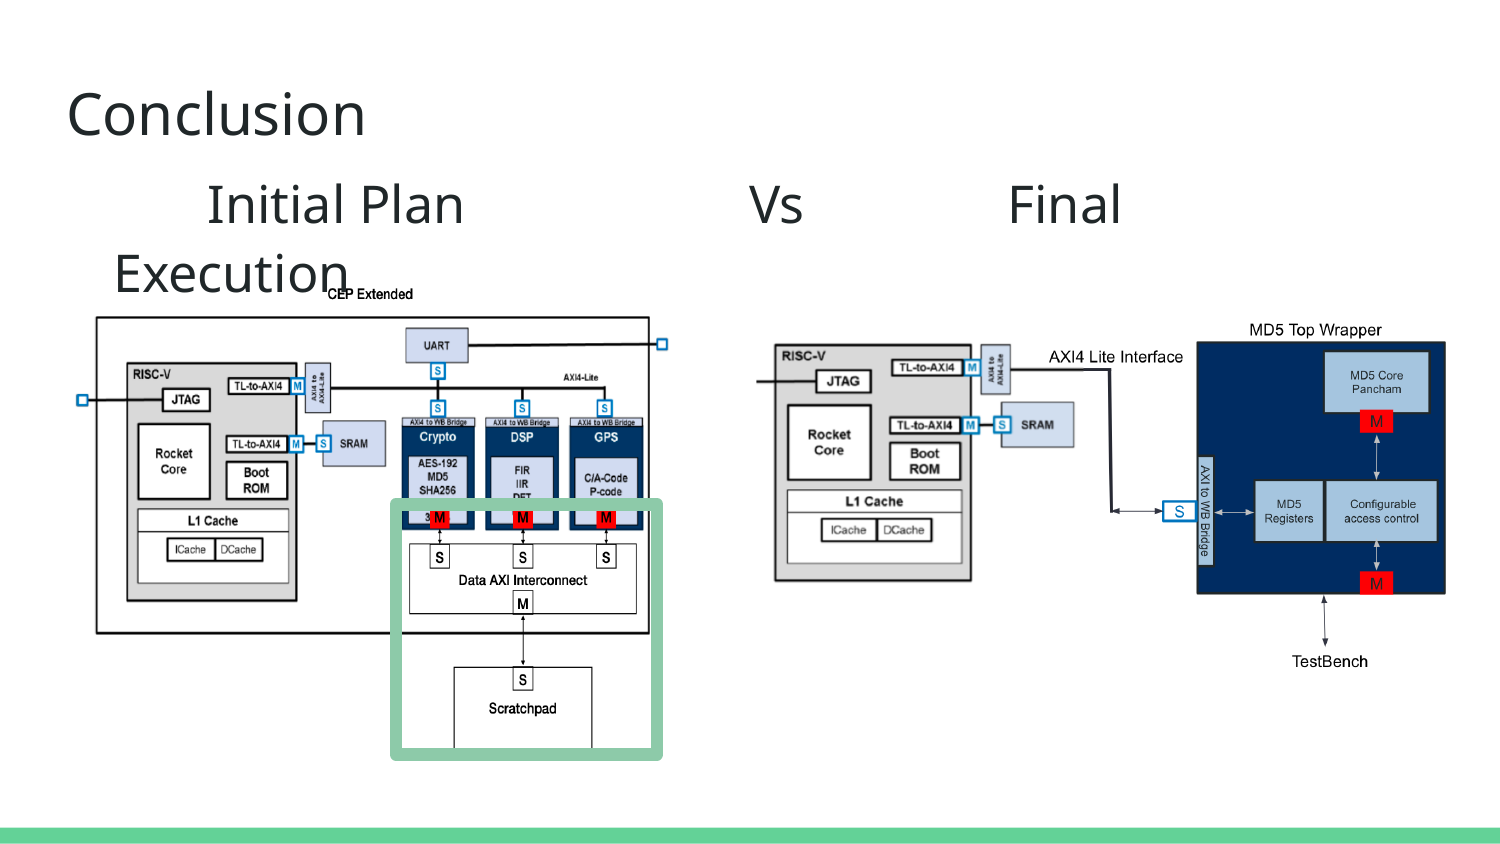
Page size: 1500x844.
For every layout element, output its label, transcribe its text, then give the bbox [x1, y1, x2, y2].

picture [721, 312, 1476, 676]
title Initial Plan Vs Final Execution [89, 157, 1372, 251]
picture [14, 281, 698, 764]
title Conclusion [51, 62, 1449, 157]
